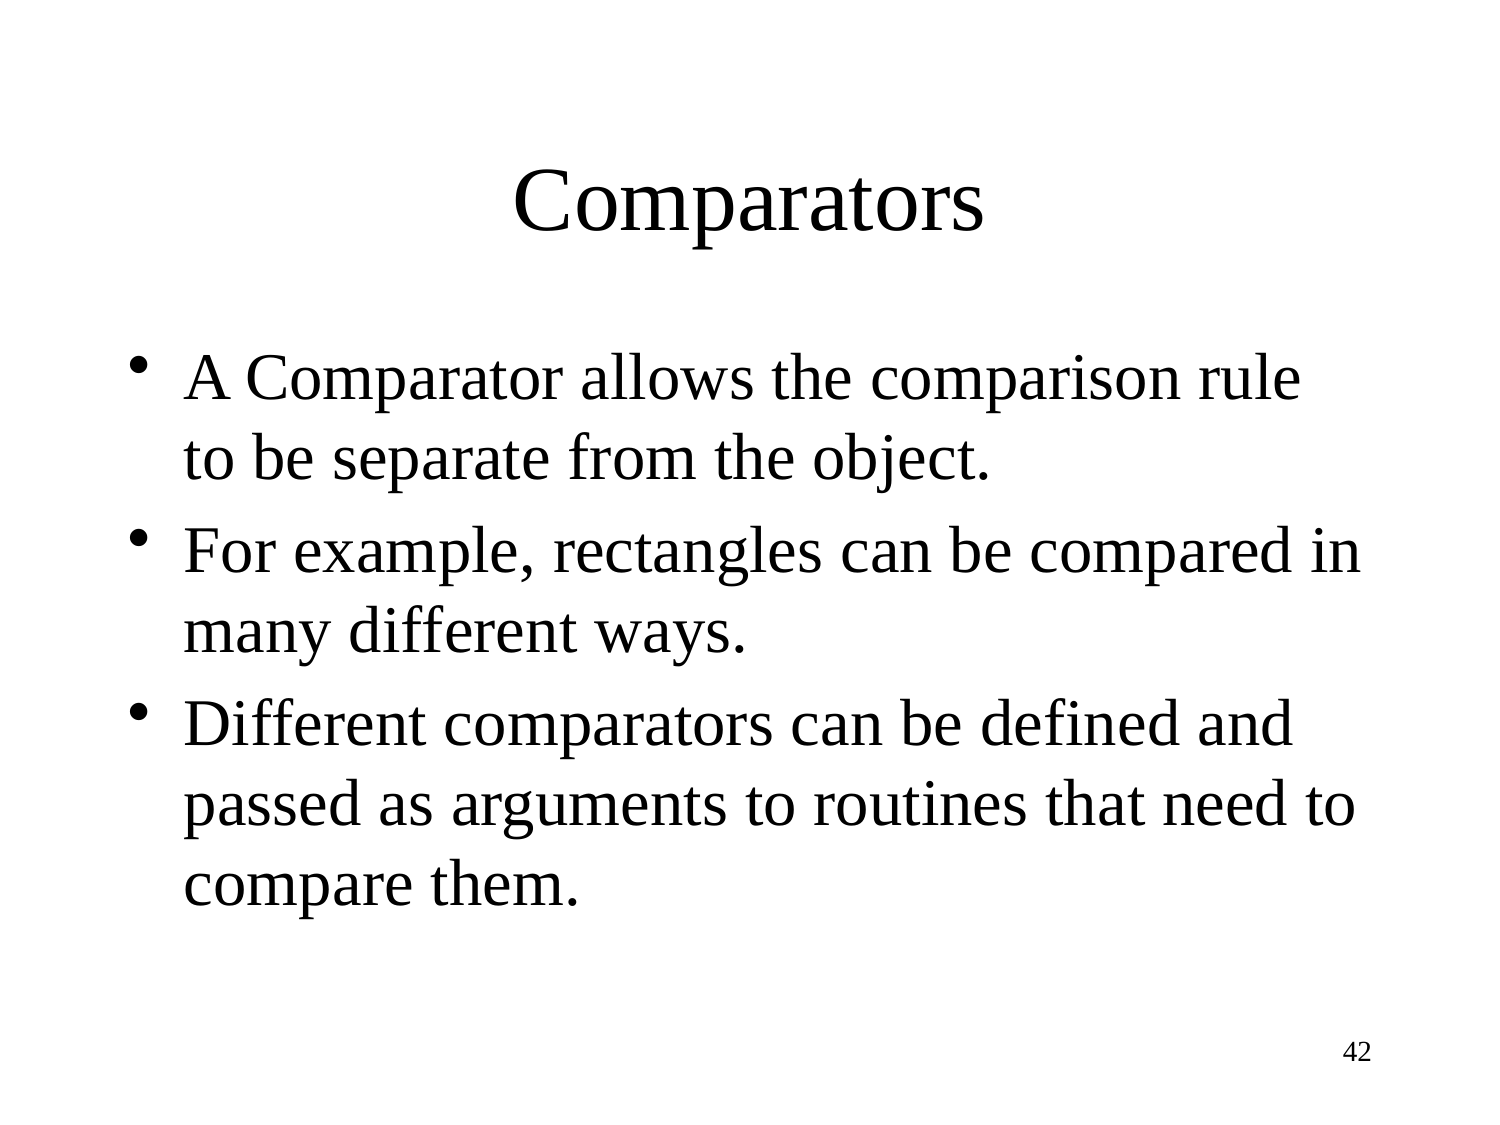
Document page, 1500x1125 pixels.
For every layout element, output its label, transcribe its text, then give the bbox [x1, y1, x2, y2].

title Comparators [112, 99, 1388, 288]
slide_number 42 [1174, 1024, 1388, 1101]
list A Comparator allows the comparison rule to be separate from the object. For example, rectangles can be compared in many different ways. Different comparators can be defined and passed as arguments to routines that need to compare them. [112, 324, 1388, 1000]
